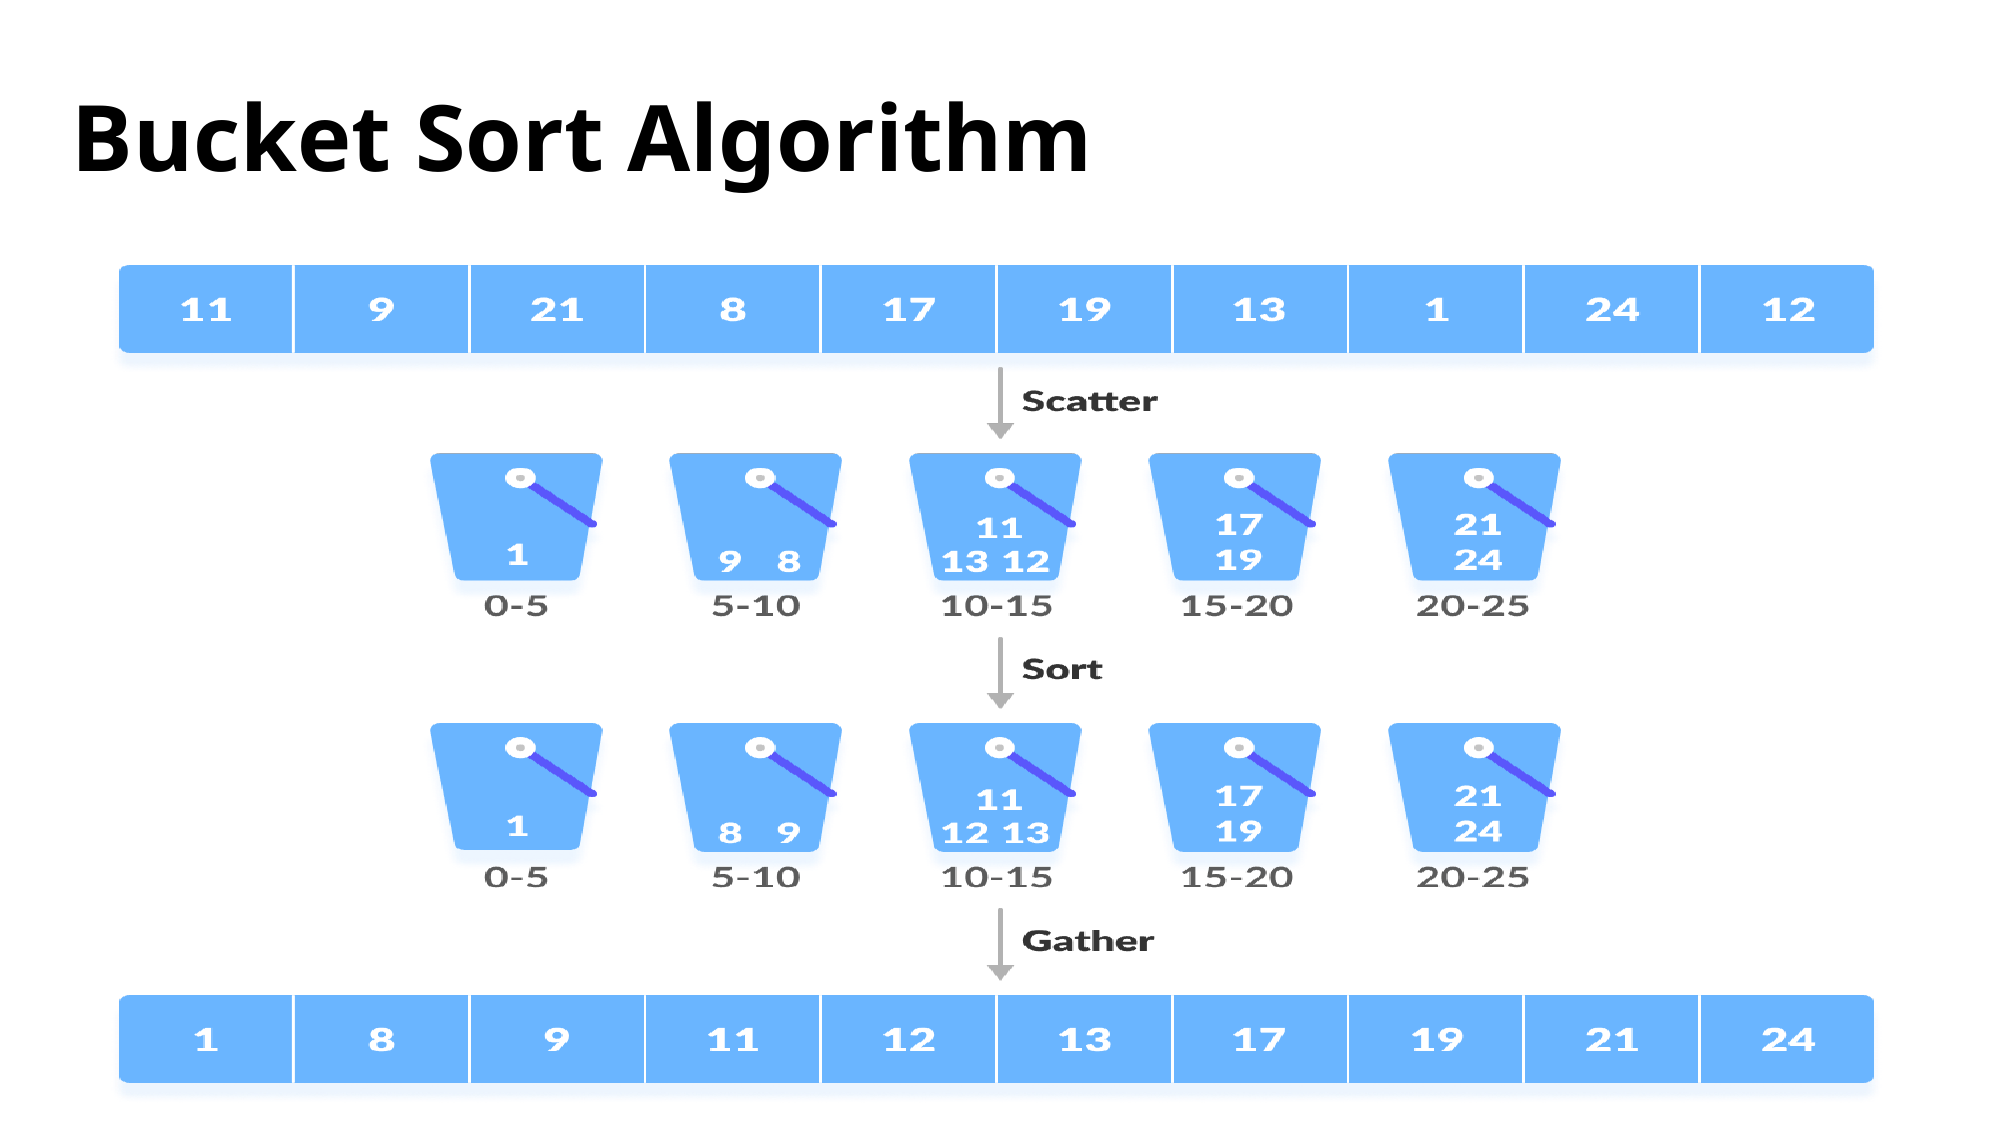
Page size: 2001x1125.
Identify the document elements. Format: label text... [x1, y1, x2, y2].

picture [56, 222, 1938, 1125]
title Bucket Sort Algorithm [56, 59, 1938, 222]
